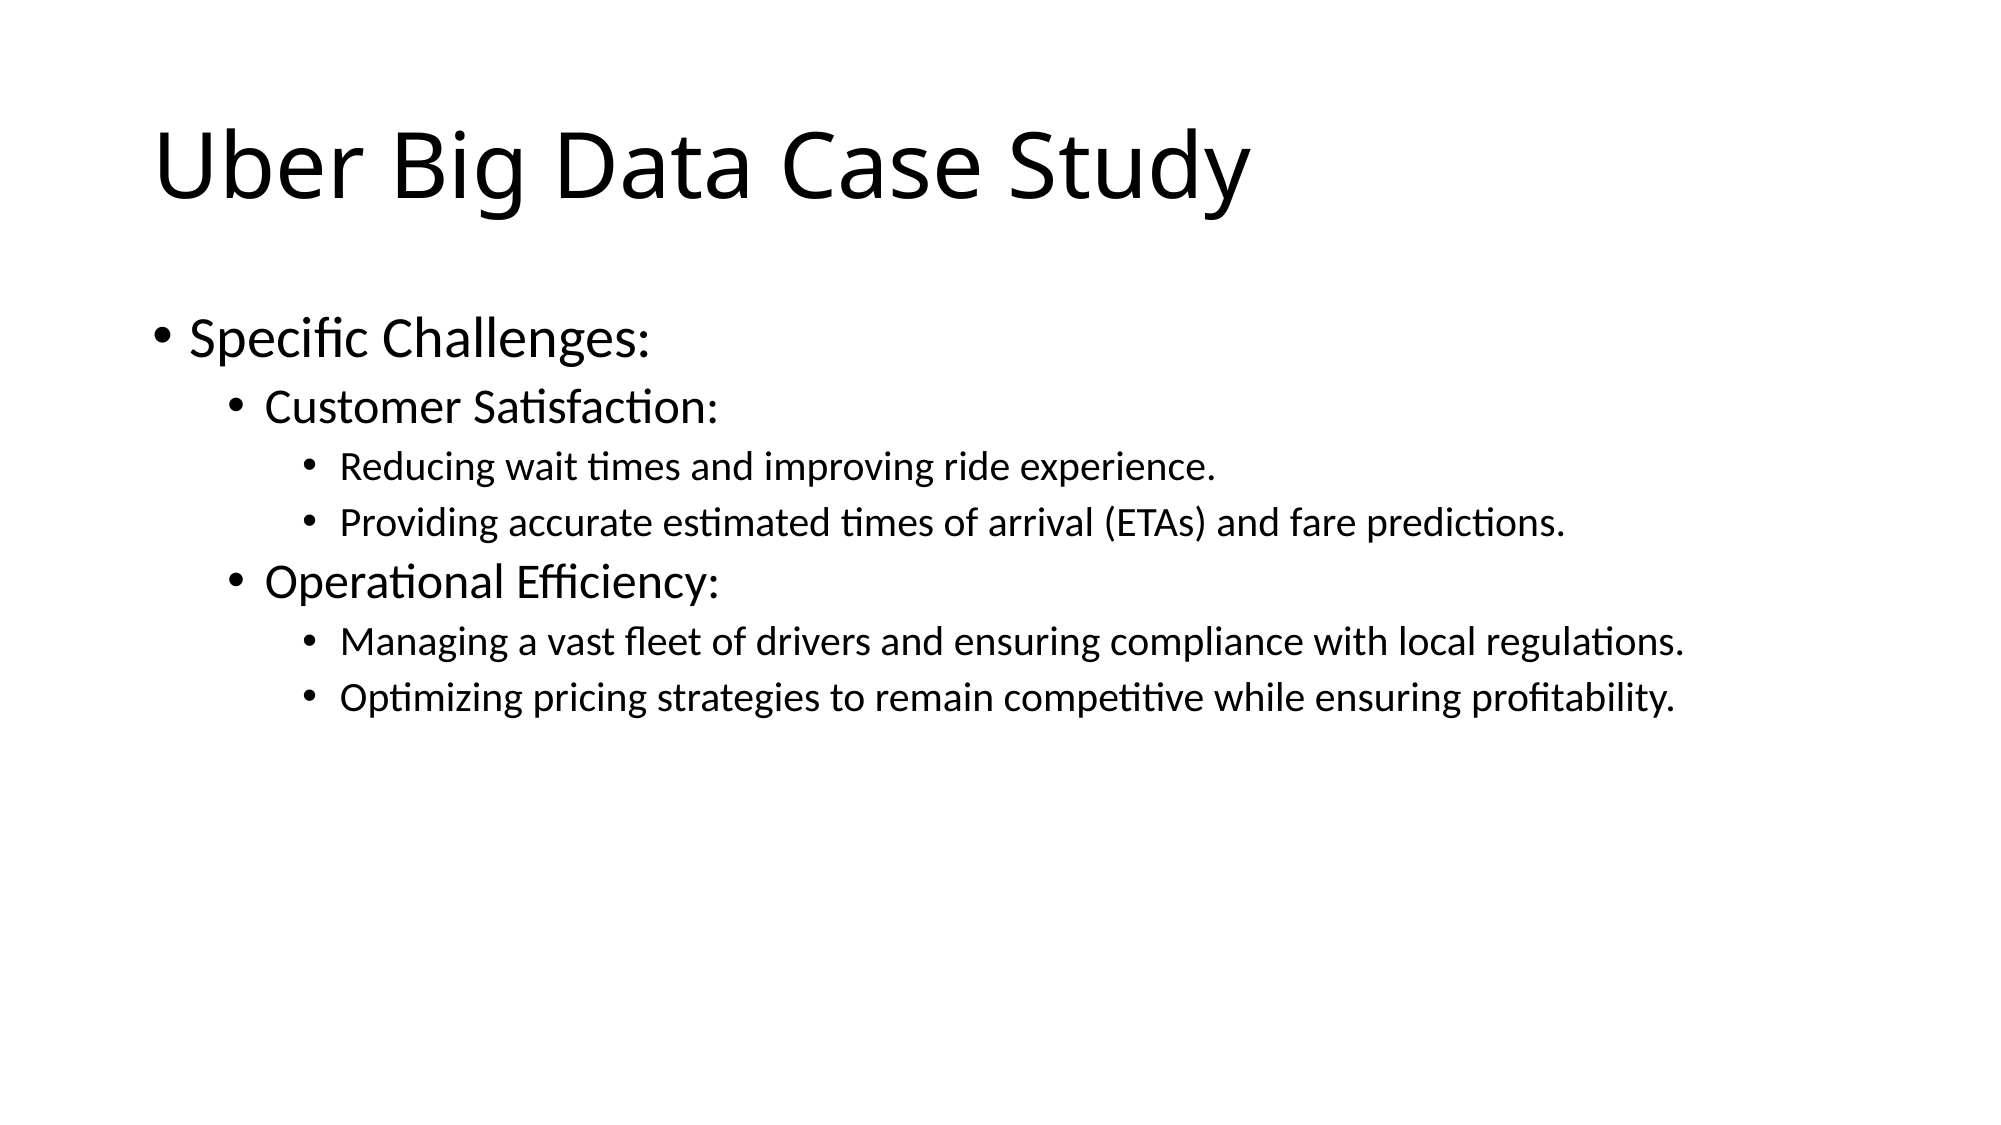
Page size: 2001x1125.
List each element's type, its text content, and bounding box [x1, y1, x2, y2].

title Uber Big Data Case Study [137, 59, 1863, 278]
list Specific Challenges: Customer Satisfaction: Reducing wait times and improving ride experience. Providing accurate estimated times of arrival (ETAs) and fare predictions. Operational Efficiency: Managing a vast fleet of drivers and ensuring compliance with local regulations. Optimizing pricing strategies to remain competitive while ensuring profitability. [137, 299, 1863, 1014]
